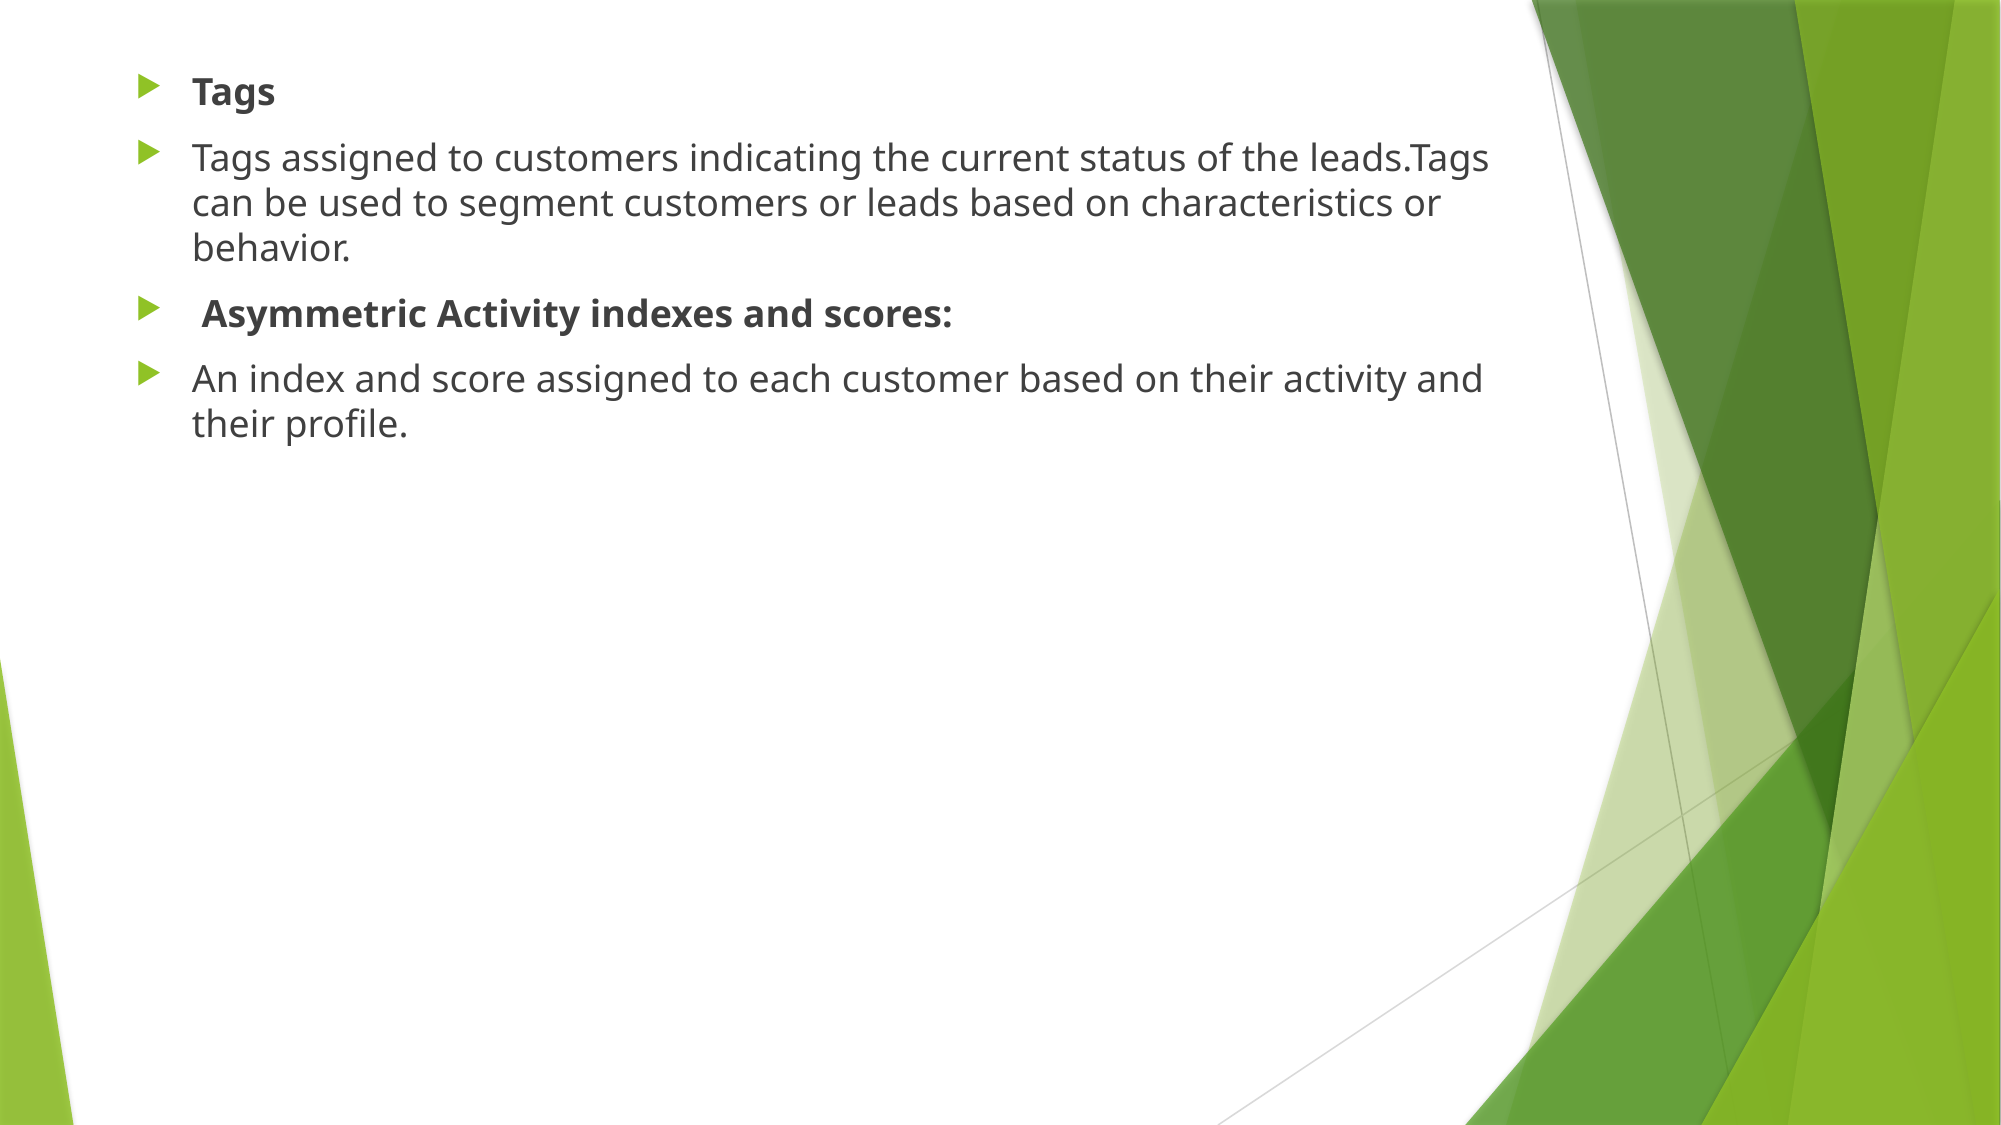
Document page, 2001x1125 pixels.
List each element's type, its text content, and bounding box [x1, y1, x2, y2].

list Tags Tags assigned to customers indicating the current status of the leads.Tags can be used to segment customers or leads based on characteristics or behavior. Asymmetric Activity indexes and scores: An index and score assigned to each customer based on their activity and their profile. [120, 60, 1522, 992]
